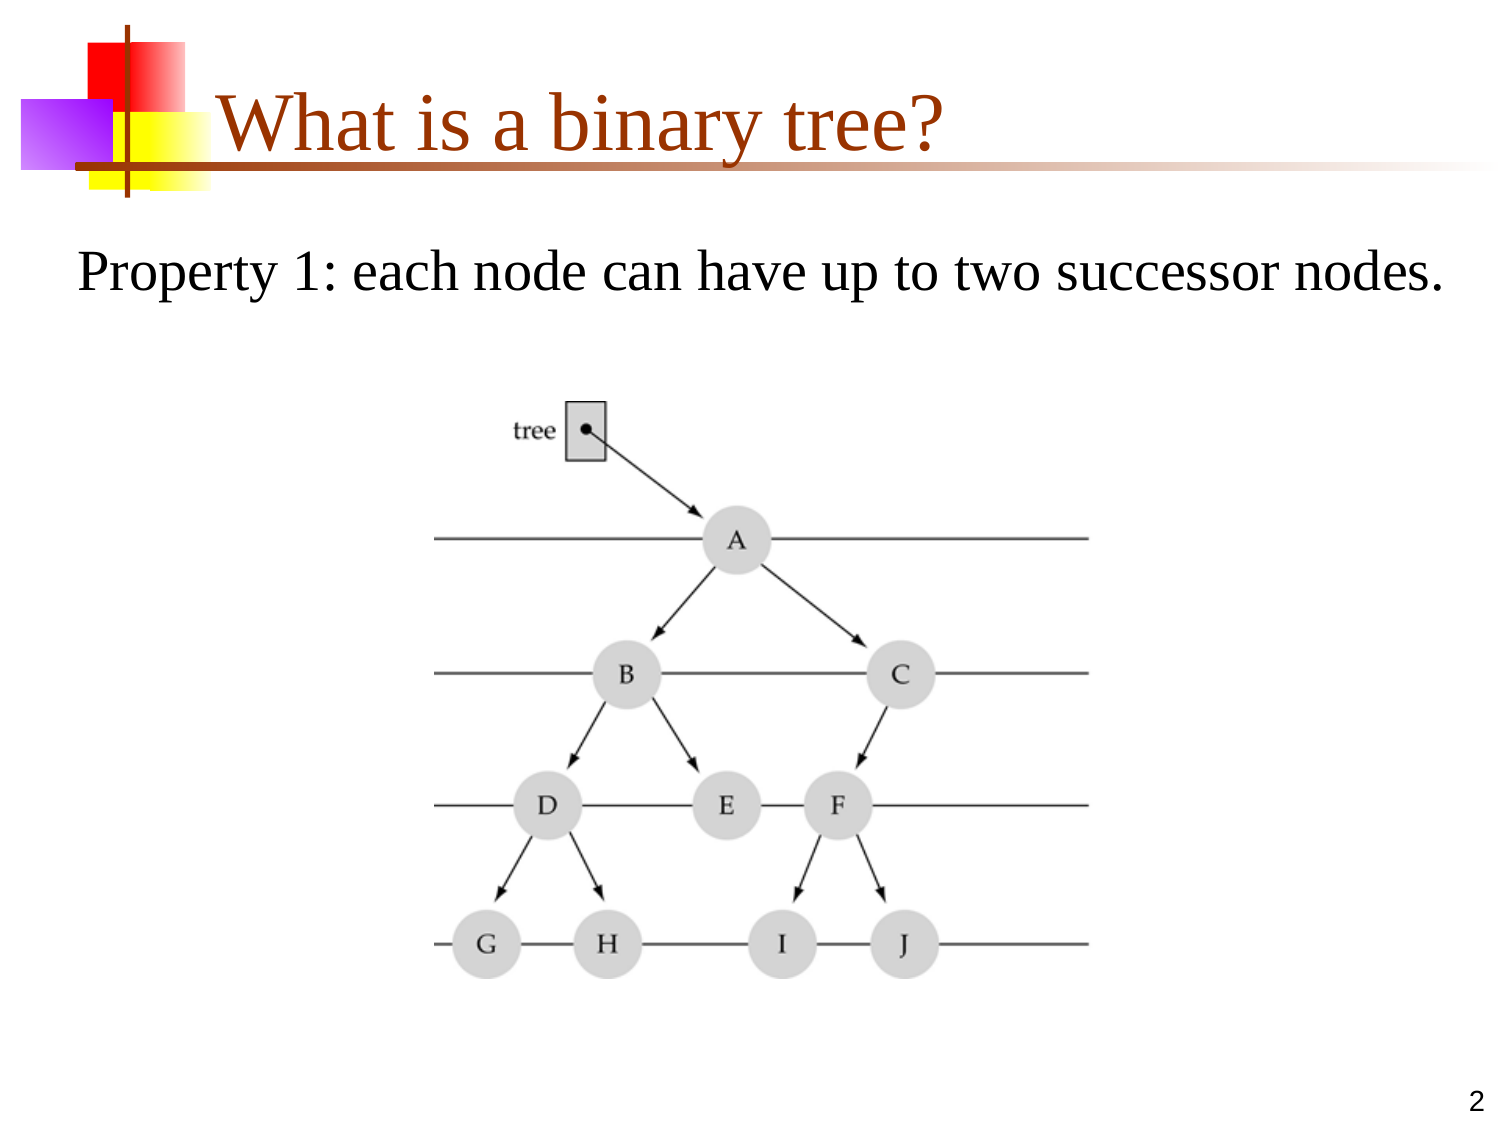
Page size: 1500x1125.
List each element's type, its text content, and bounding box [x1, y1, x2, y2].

list Property 1: each node can have up to two successor nodes. [62, 224, 1469, 1006]
title What is a binary tree? [200, 37, 1479, 175]
slide_number ‹#› [1187, 1050, 1500, 1125]
picture [434, 401, 1098, 979]
